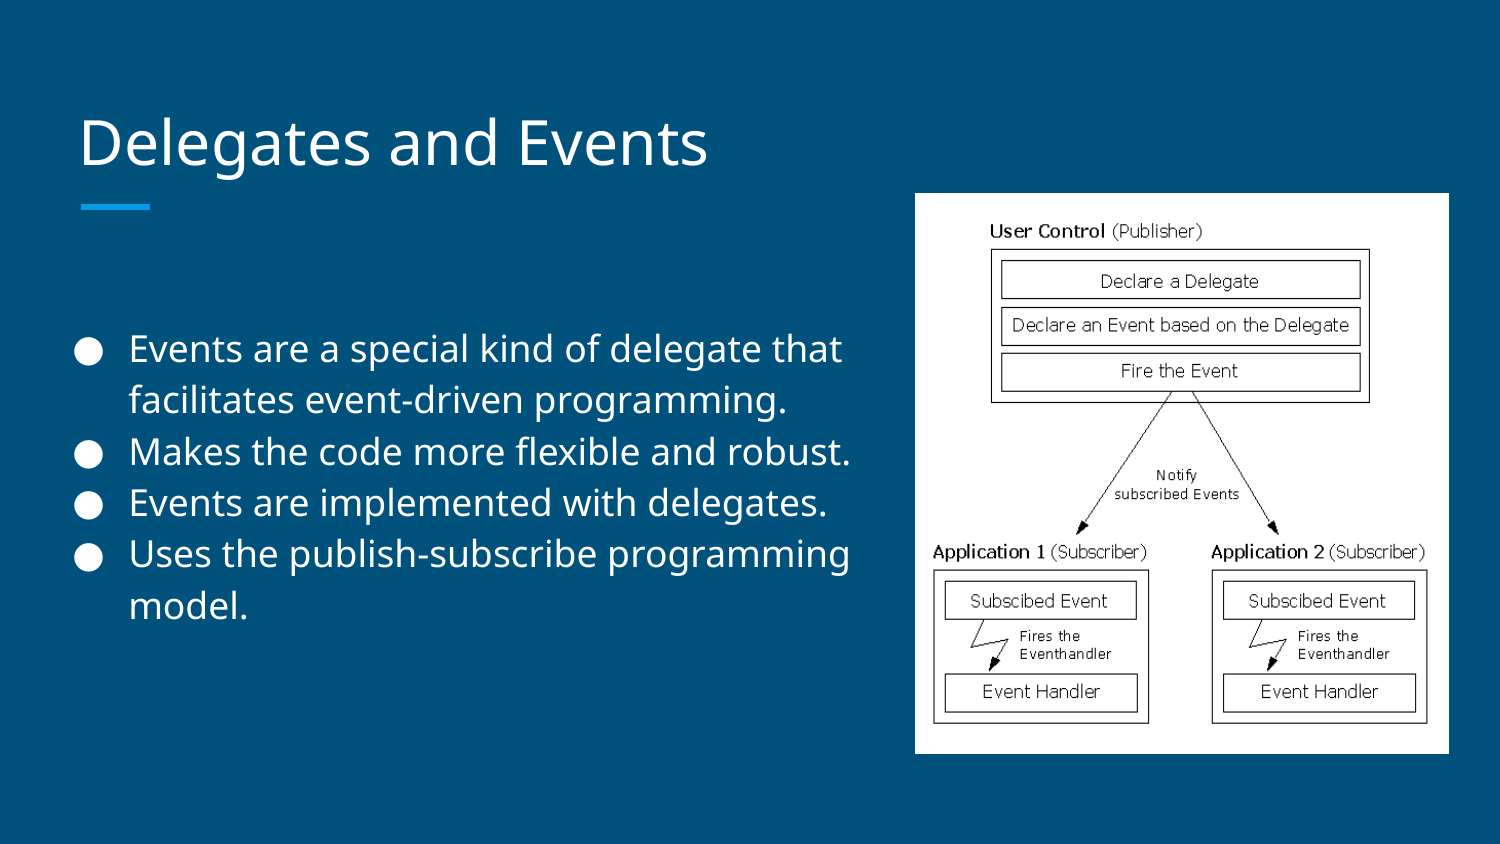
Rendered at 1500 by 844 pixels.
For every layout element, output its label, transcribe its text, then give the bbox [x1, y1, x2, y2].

picture [916, 194, 1448, 753]
title Delegates and Events [63, 80, 1437, 194]
list Events are a special kind of delegate that facilitates event-driven programming. Makes the code more flexible and robust. Events are implemented with delegates. Uses the publish-subscribe programming model. [38, 303, 916, 768]
